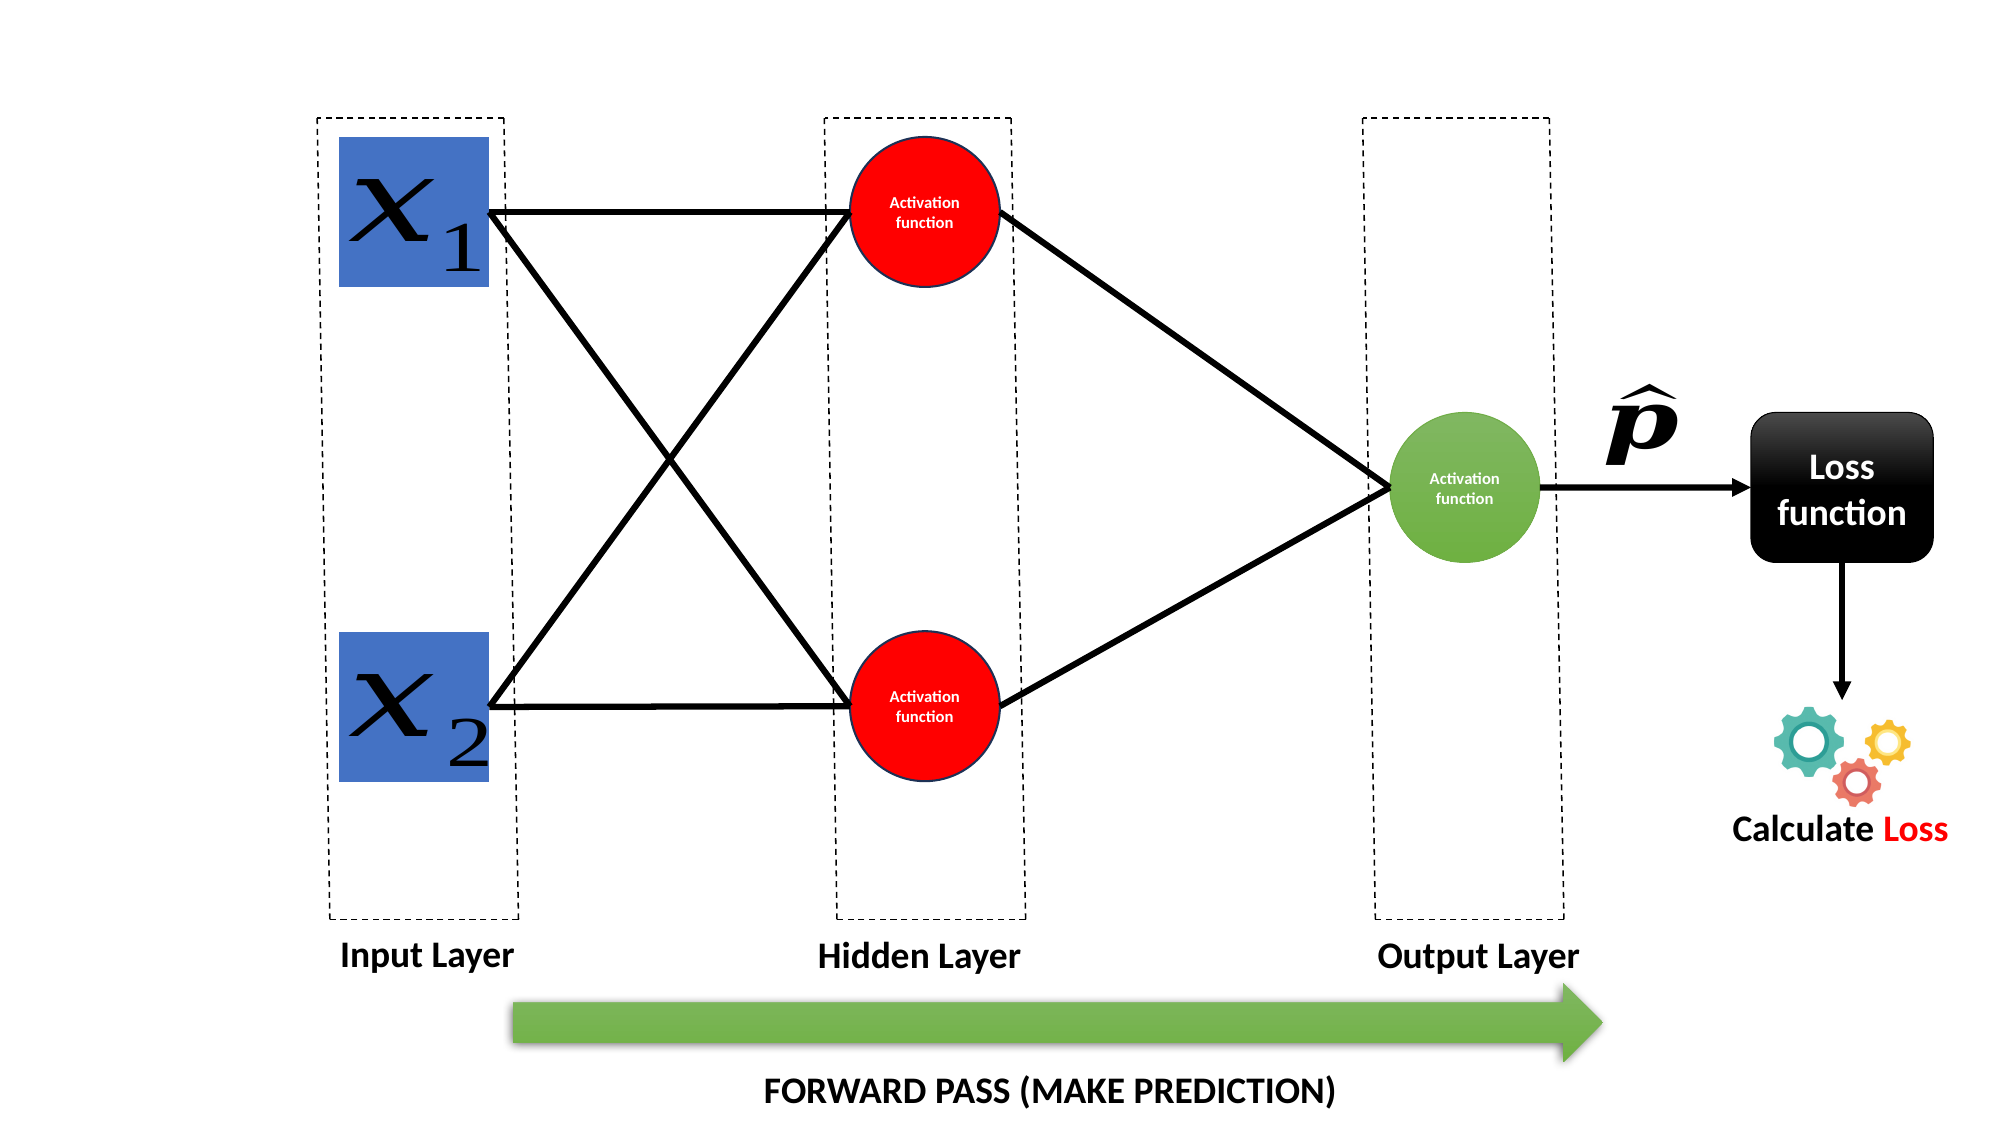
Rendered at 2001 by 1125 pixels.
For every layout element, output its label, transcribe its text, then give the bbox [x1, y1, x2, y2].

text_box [317, 117, 519, 920]
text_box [1026, 211, 1362, 487]
text_box Input Layer [325, 922, 532, 982]
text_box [1026, 487, 1362, 707]
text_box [824, 117, 1026, 920]
text_box Hidden Layer [803, 923, 1047, 982]
text_box Loss function [1750, 411, 1934, 563]
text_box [519, 211, 824, 706]
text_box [513, 982, 1603, 1120]
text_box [1362, 117, 1564, 920]
text_box Output Layer [1362, 923, 1607, 984]
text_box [1717, 700, 1967, 857]
